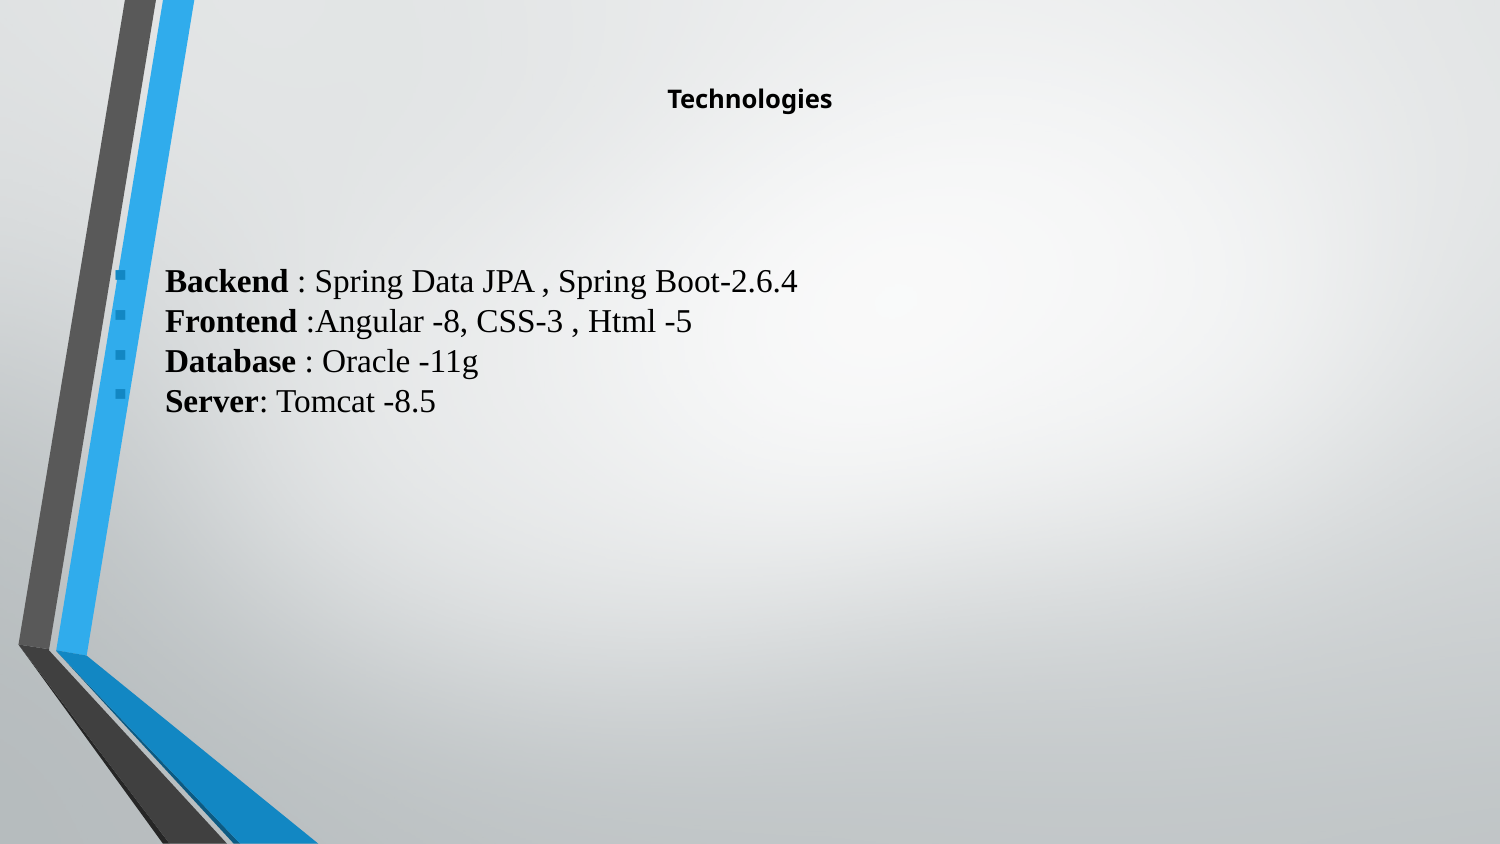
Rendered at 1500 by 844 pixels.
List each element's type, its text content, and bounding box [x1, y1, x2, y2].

title Technologies [75, 67, 1425, 129]
list Backend : Spring Data JPA , Spring Boot-2.6.4 Frontend :Angular -8, CSS-3 , Html -5 Database : Oracle -11g Server: Tomcat -8.5 [75, 204, 1425, 702]
